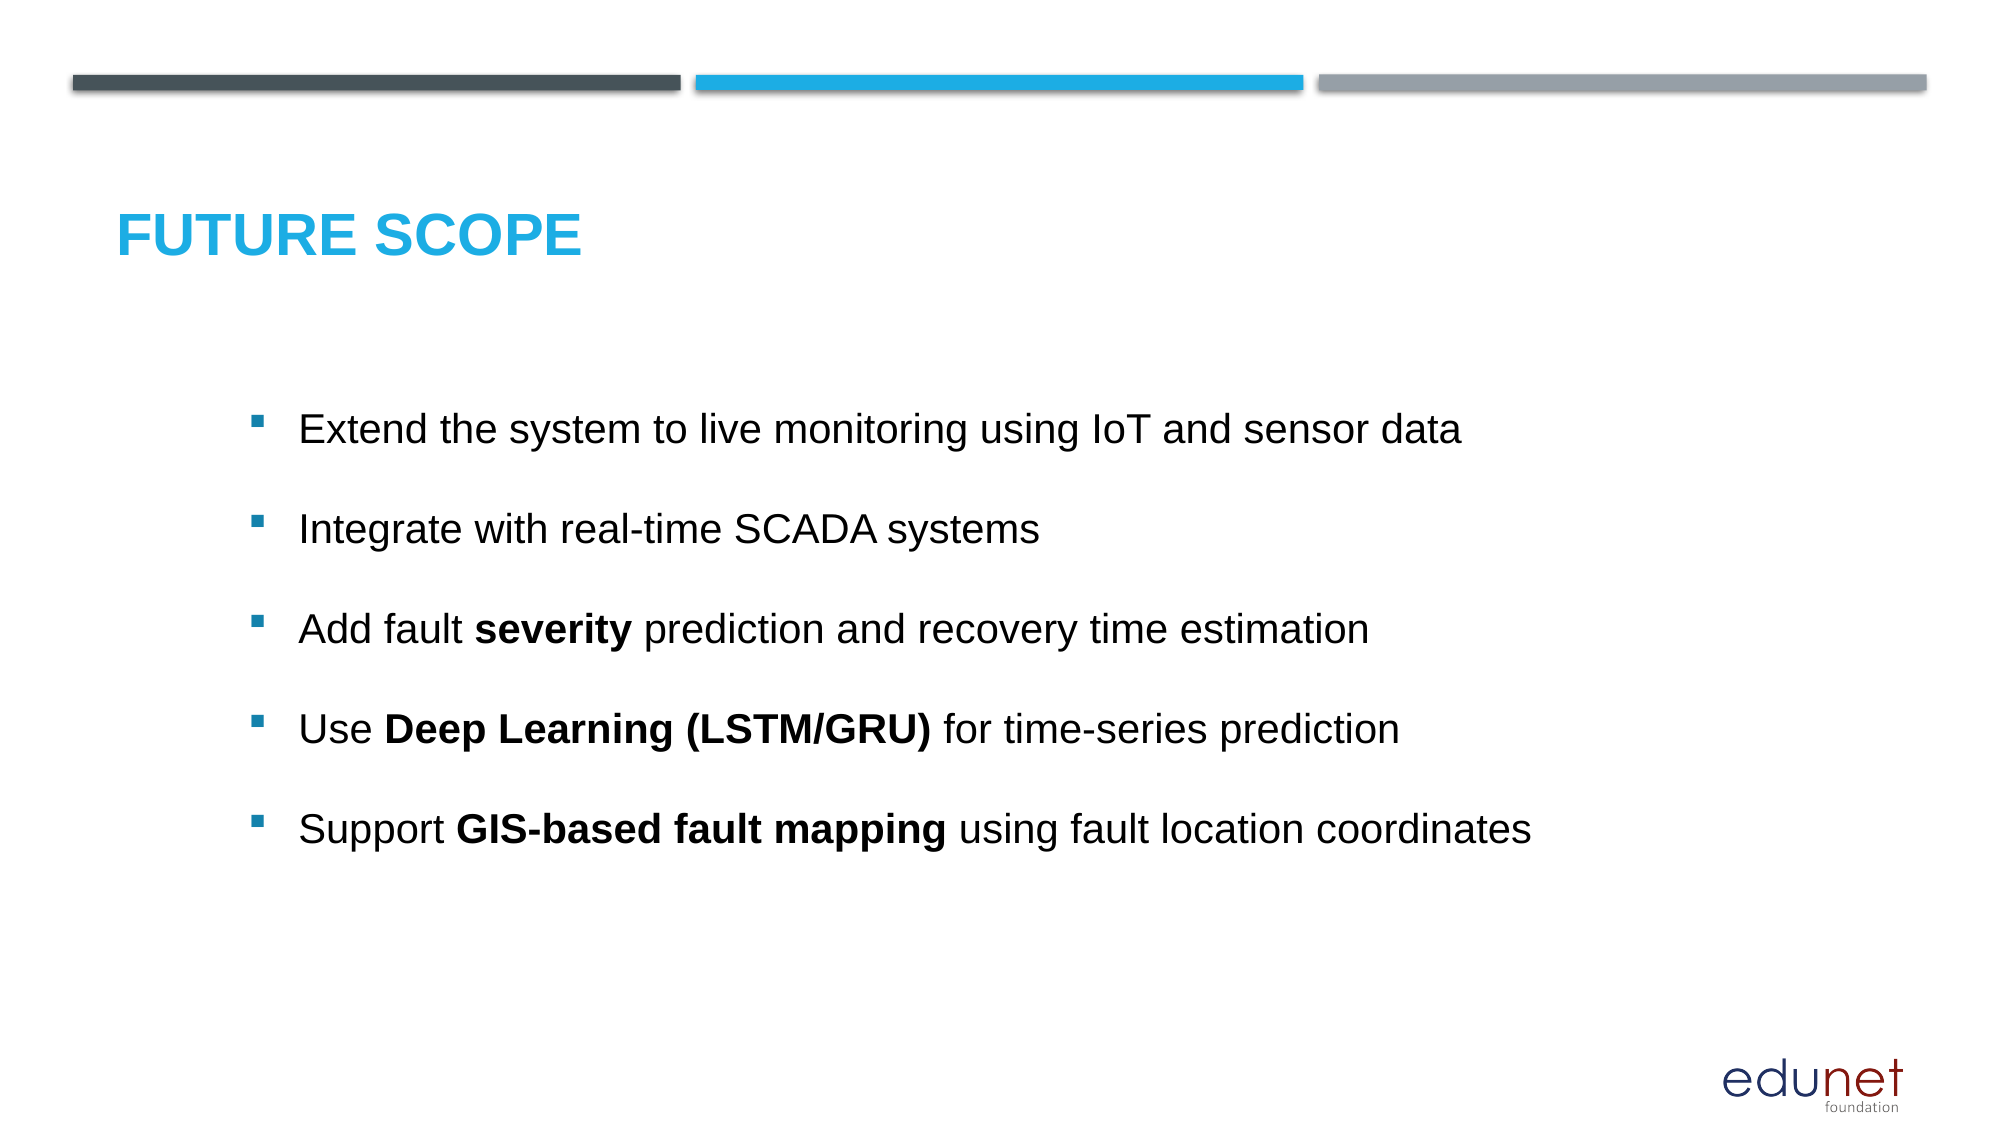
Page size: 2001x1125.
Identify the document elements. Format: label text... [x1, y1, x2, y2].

picture [1719, 1056, 1905, 1116]
text_box Future scope [101, 187, 1911, 275]
list Extend the system to live monitoring using IoT and sensor data Integrate with real-time SCADA systems Add fault severity prediction and recovery time estimation Use Deep Learning (LSTM/GRU) for time-series prediction Support GIS-based fault mapping using fault location coordinates [233, 300, 1552, 953]
